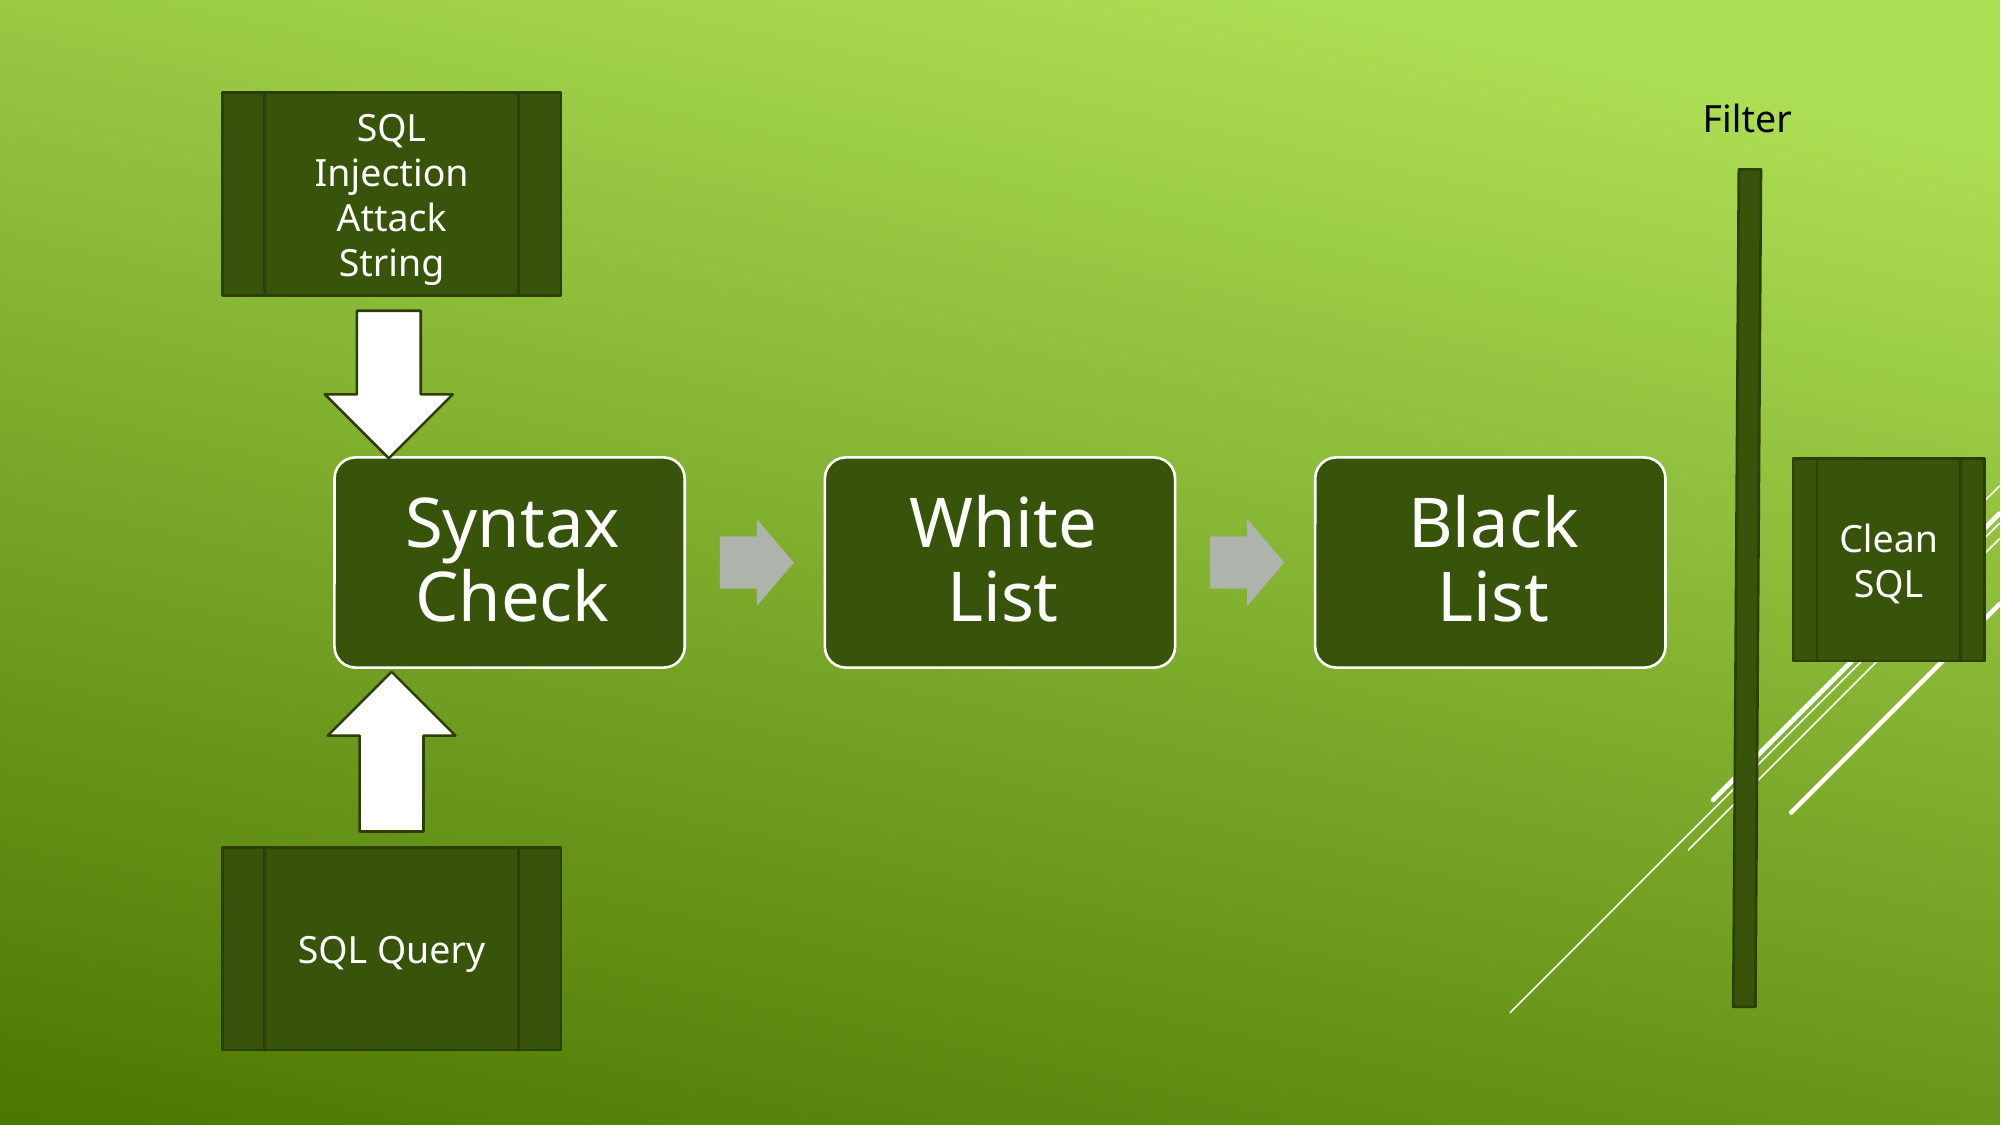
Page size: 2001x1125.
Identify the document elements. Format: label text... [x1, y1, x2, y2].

text_box SQL Query [221, 846, 562, 1052]
text_box SQL Injection Attack String [221, 91, 562, 297]
text_box Clean SQL [1792, 456, 1986, 663]
text_box [1731, 168, 1763, 1009]
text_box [332, 117, 1667, 1008]
text_box Filter [1579, 87, 1916, 148]
text_box [326, 729, 332, 737]
text_box [323, 393, 332, 404]
